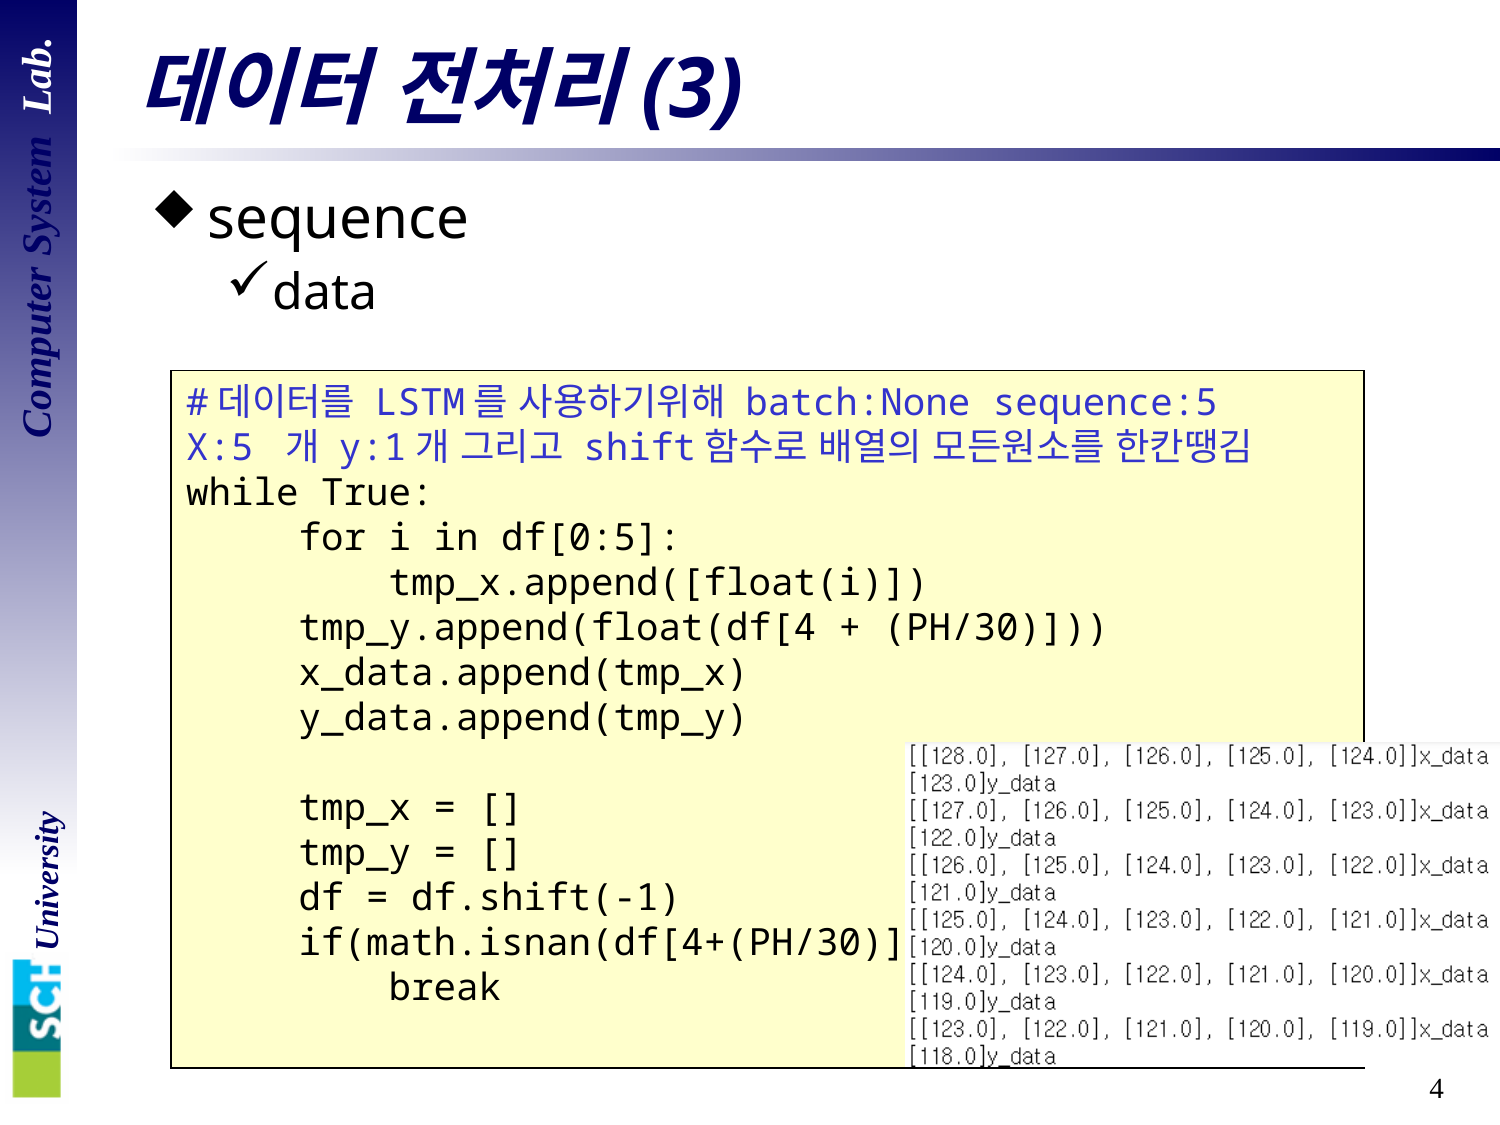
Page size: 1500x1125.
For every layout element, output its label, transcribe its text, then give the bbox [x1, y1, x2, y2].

text_box #데이터를 LSTM를 사용하기위해 batch:None sequence:5 X:5 개 y:1개 그리고 shift함수로 배열의 모든원소를 한칸땡김 while True: for i in df[0:5]: tmp_x.append([float(i)]) tmp_y.append(float(df[4 + (PH/30)])) x_data.append(tmp_x) y_data.append(tmp_y) tmp_x = [] tmp_y = [] df = df.shift(-1) if(math.isnan(df[4+(PH/30)])): break [171, 370, 1364, 1068]
title 데이터 전처리(3) [123, 25, 1460, 143]
text_box [277, 97, 1500, 173]
list sequence data [135, 172, 1448, 1038]
picture [5, 952, 69, 1104]
picture [905, 742, 1500, 1067]
